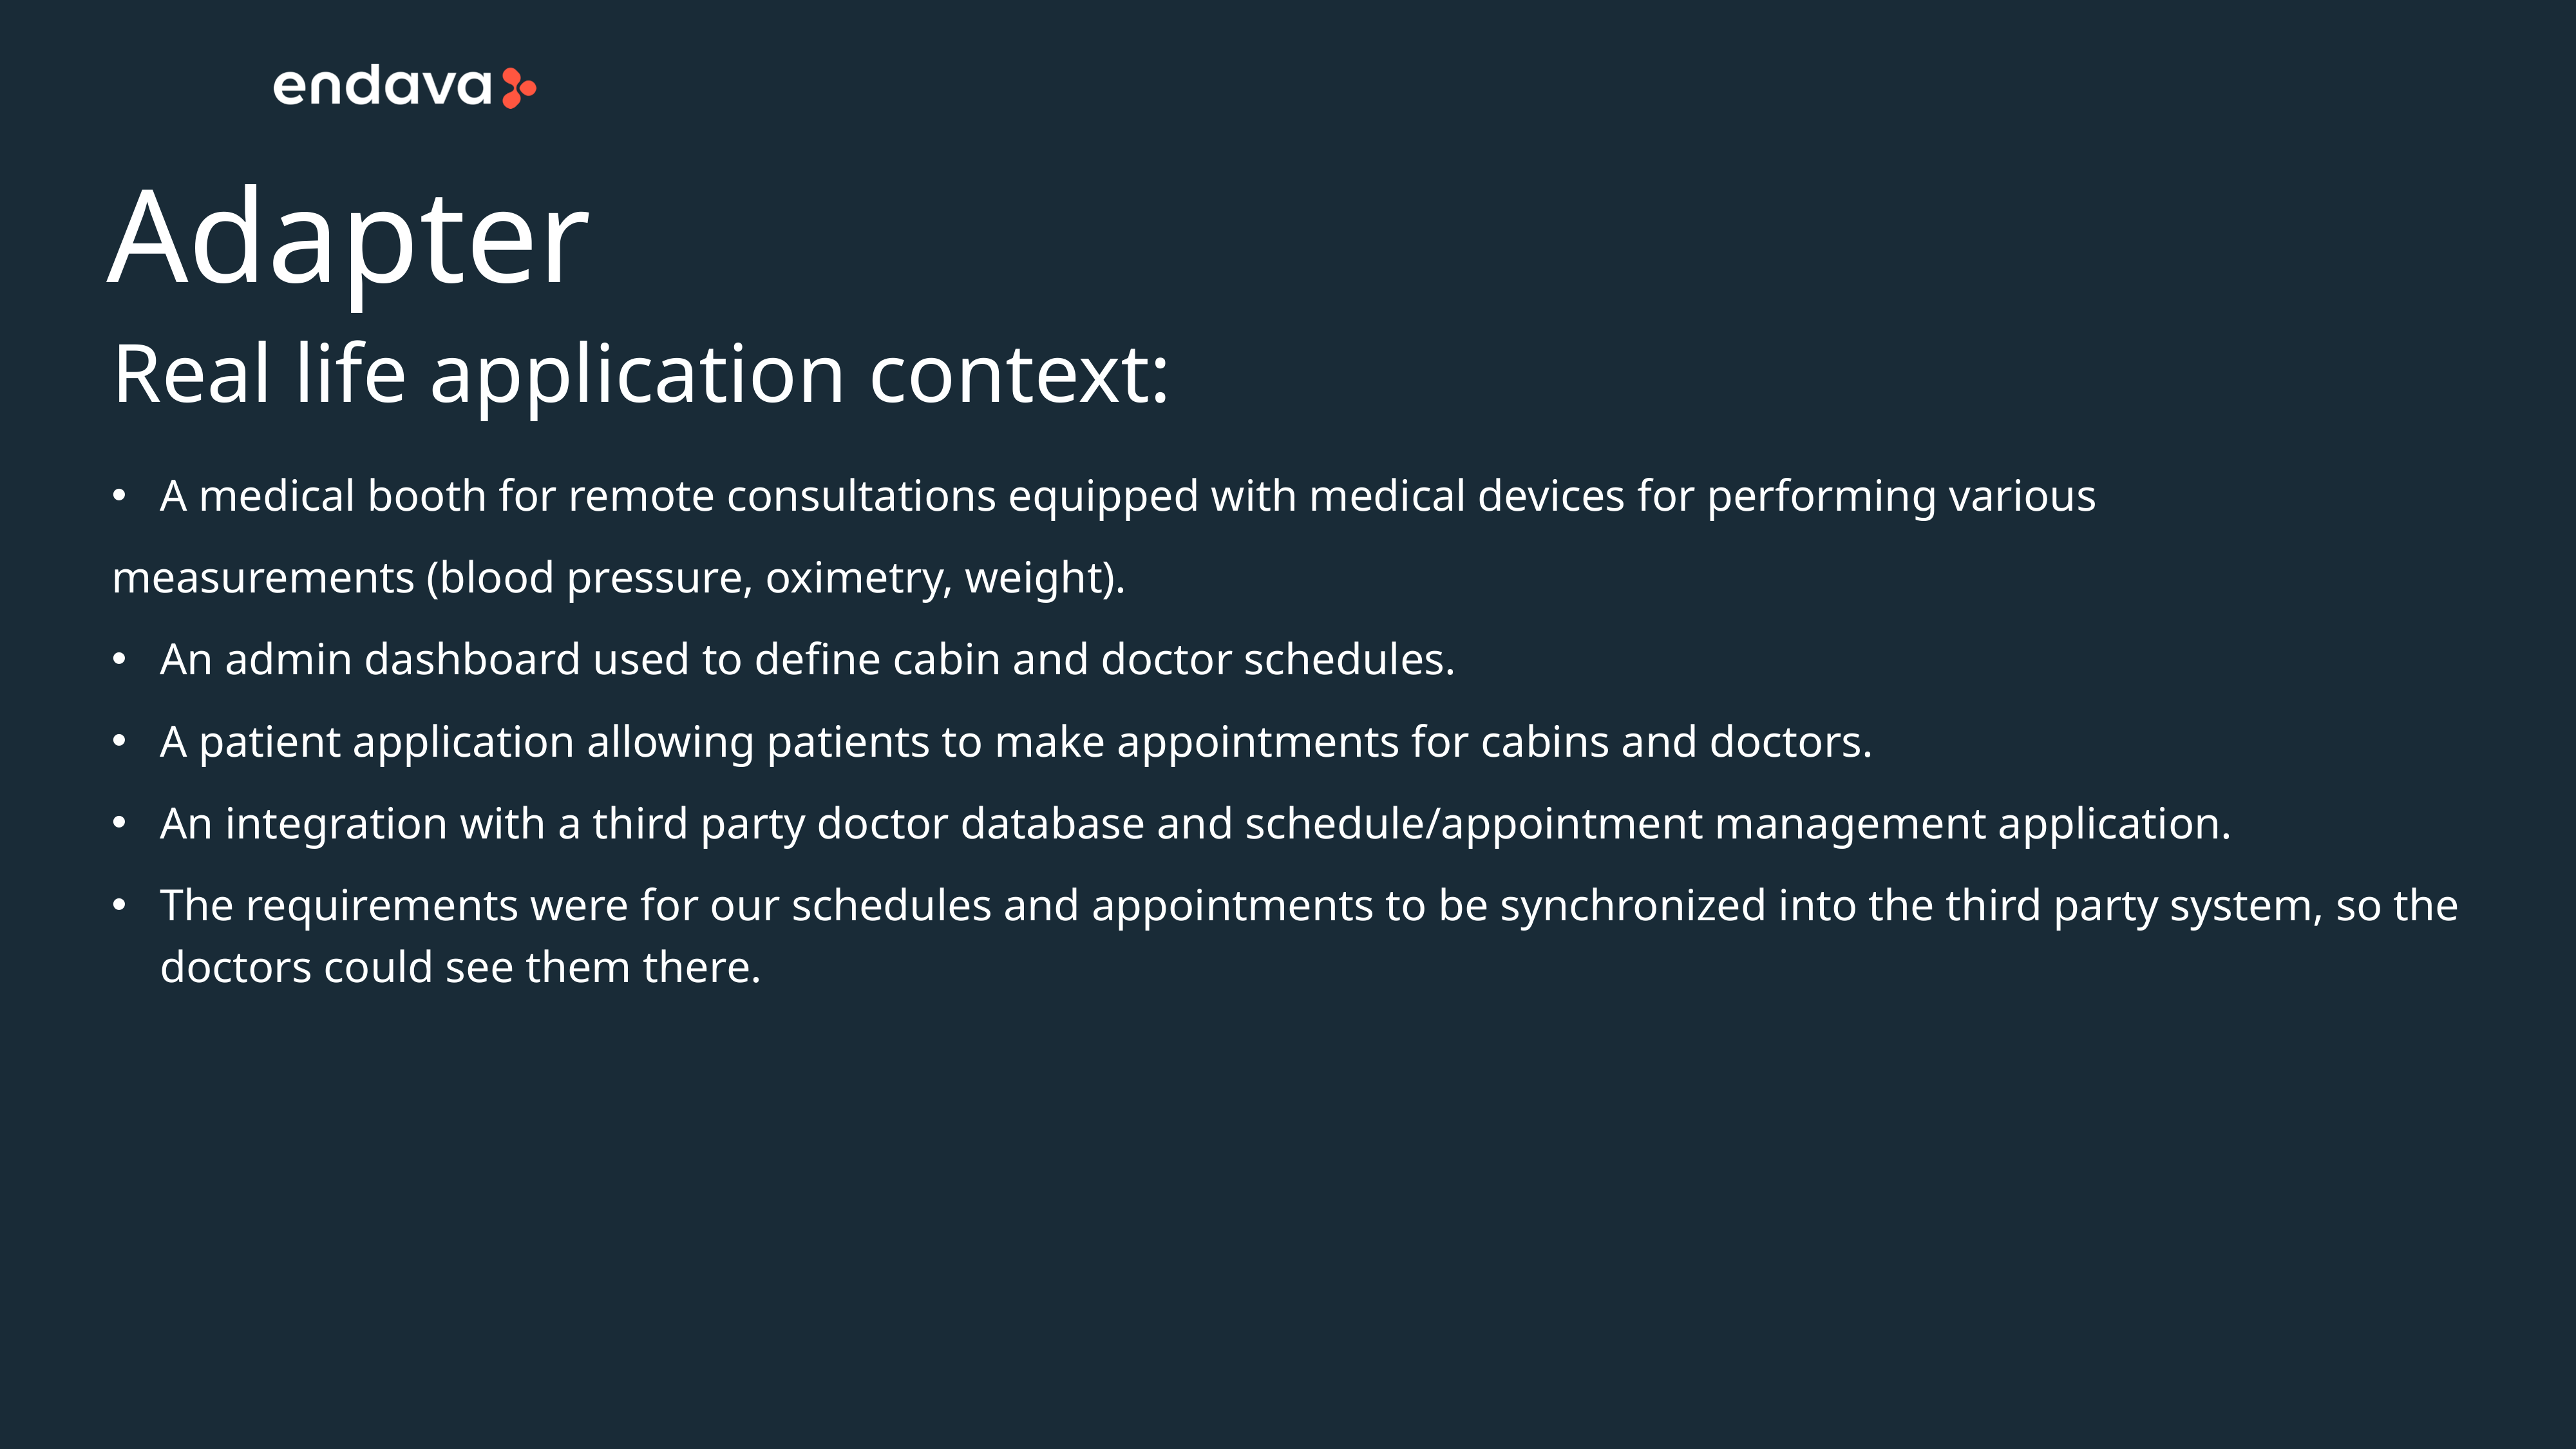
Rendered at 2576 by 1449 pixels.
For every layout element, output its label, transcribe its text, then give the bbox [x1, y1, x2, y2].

title Adapter [106, 183, 917, 296]
picture [274, 64, 536, 109]
text_box A medical booth for remote consultations equipped with medical devices for performing various measurements (blood pressure, oximetry, weight). An admin dashboard used to define cabin and doctor schedules. A patient application allowing patients to make appointments for cabins and doctors. An integration with a third party doctor database and schedule/appointment management application. The requirements were for our schedules and appointments to be synchronized into the third party system, so the doctors could see them there. [106, 452, 2470, 996]
text_box Real life application context: [106, 296, 1566, 424]
